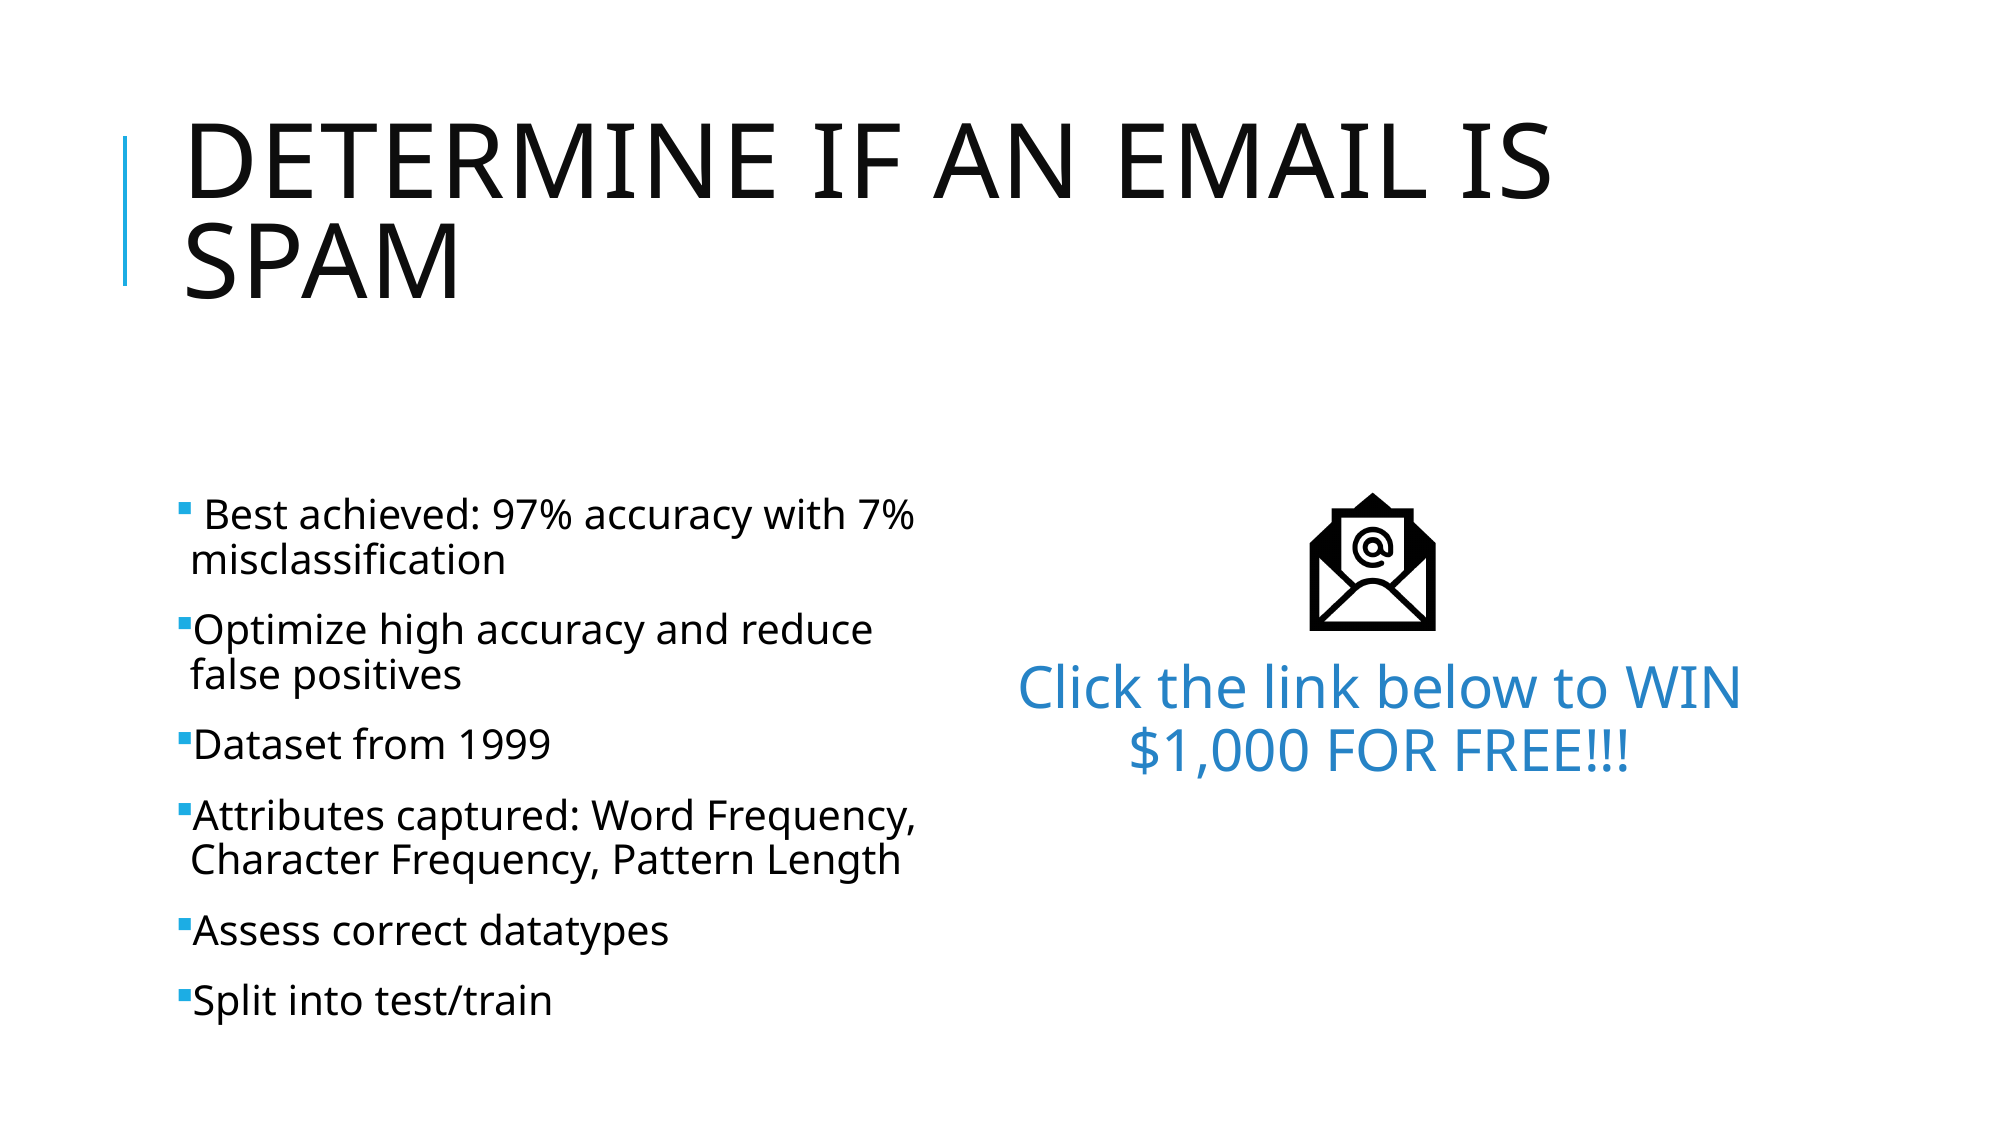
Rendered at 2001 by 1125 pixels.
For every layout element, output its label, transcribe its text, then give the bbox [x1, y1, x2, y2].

list Click the link below to WIN $1,000 FOR FREE!!! [982, 486, 1763, 1035]
picture [1297, 486, 1448, 637]
title Determine if an email is spam [168, 96, 1763, 342]
list Best achieved: 97% accuracy with 7% misclassification Optimize high accuracy and reduce false positives Dataset from 1999 Attributes captured: Word Frequency, Character Frequency, Pattern Length Assess correct datatypes Split into test/train [168, 486, 948, 1035]
